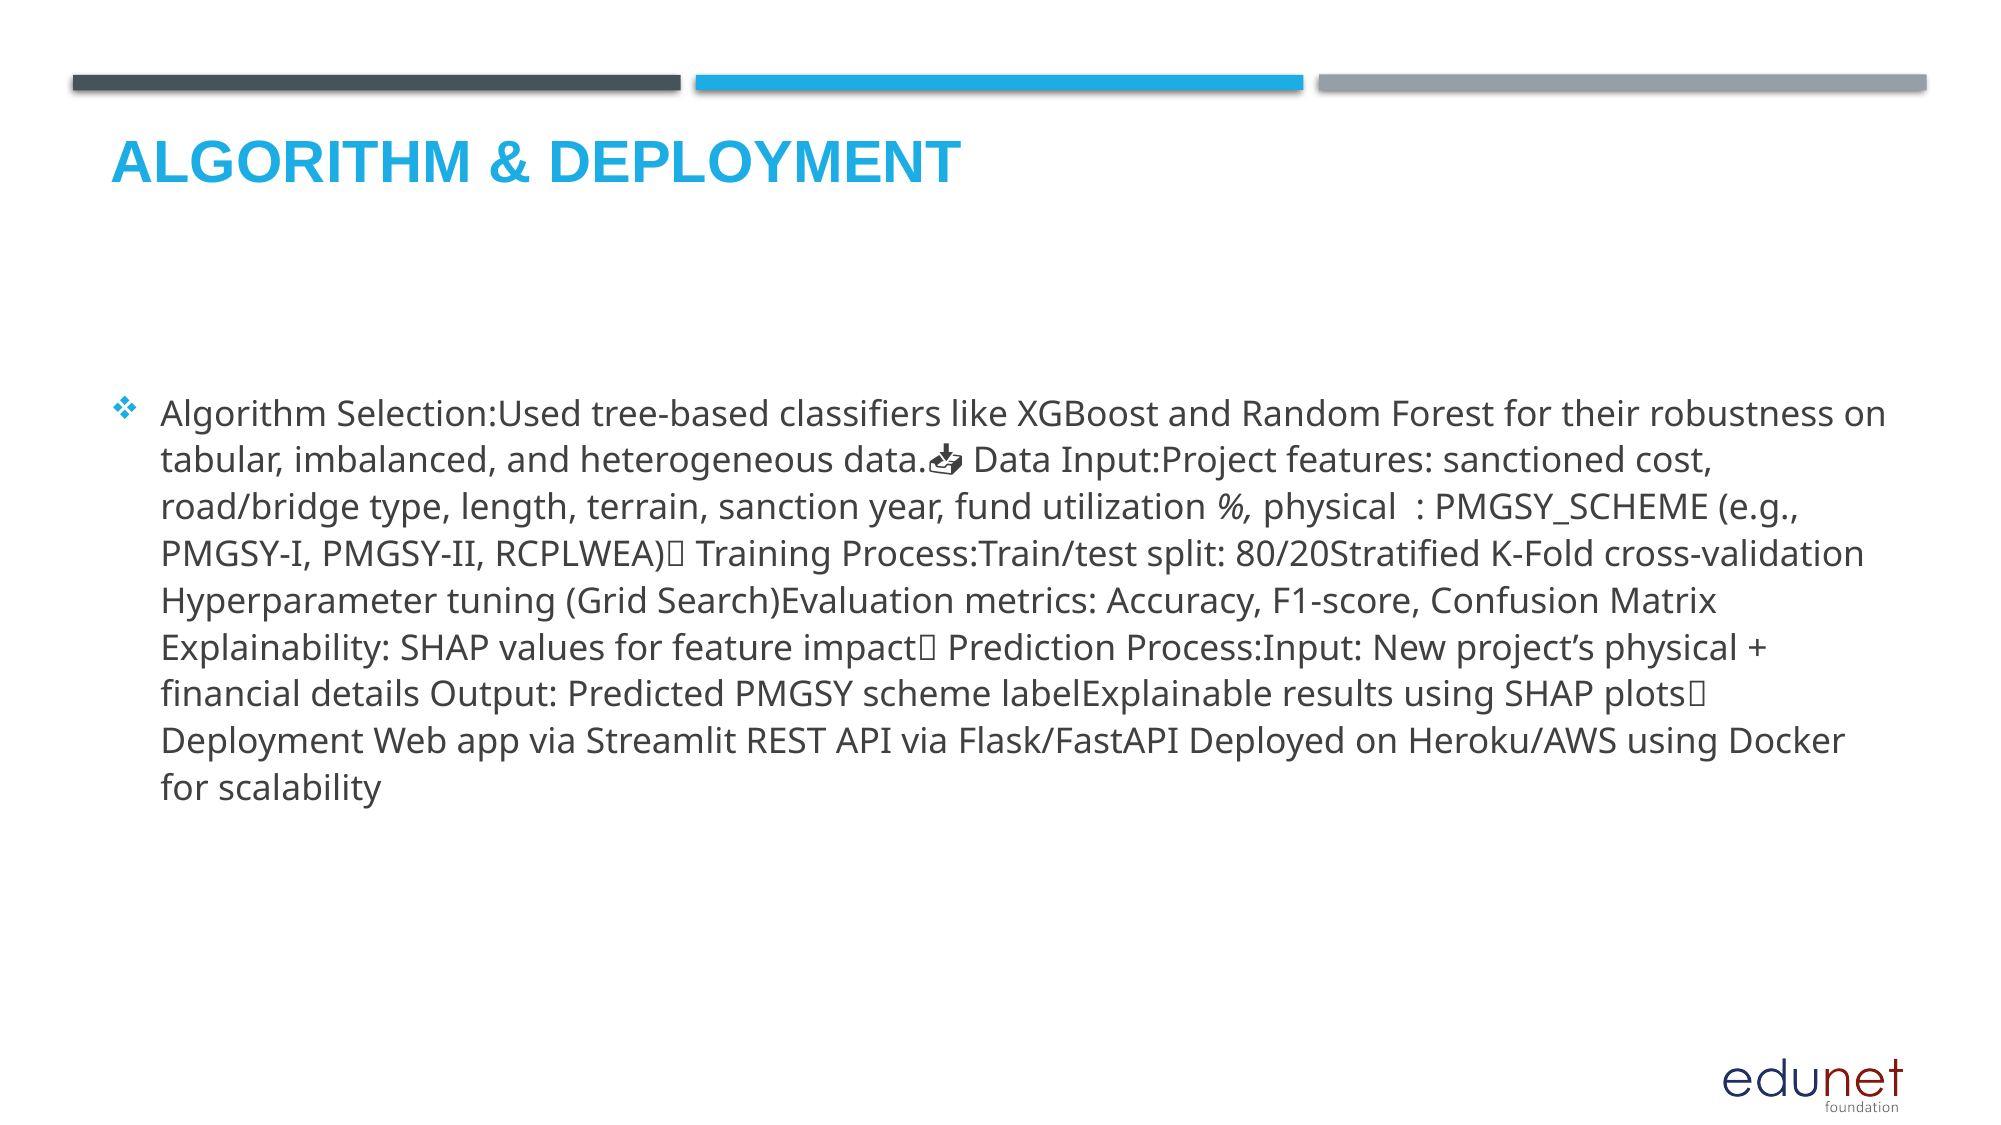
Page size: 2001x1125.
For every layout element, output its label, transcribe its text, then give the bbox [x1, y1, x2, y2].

list Algorithm Selection:Used tree-based classifiers like XGBoost and Random Forest for their robustness on tabular, imbalanced, and heterogeneous data.📥 Data Input:Project features: sanctioned cost, road/bridge type, length, terrain, sanction year, fund utilization %, physical : PMGSY_SCHEME (e.g., PMGSY-I, PMGSY-II, RCPLWEA)🧠 Training Process:Train/test split: 80/20Stratified K-Fold cross-validation Hyperparameter tuning (Grid Search)Evaluation metrics: Accuracy, F1-score, Confusion Matrix Explainability: SHAP values for feature impact🔮 Prediction Process:Input: New project’s physical + financial details Output: Predicted PMGSY scheme labelExplainable results using SHAP plots🚀 Deployment Web app via Streamlit REST API via Flask/FastAPI Deployed on Heroku/AWS using Docker for scalability [95, 213, 1905, 981]
title Algorithm & Deployment [95, 115, 1905, 203]
picture [1719, 1056, 1905, 1116]
